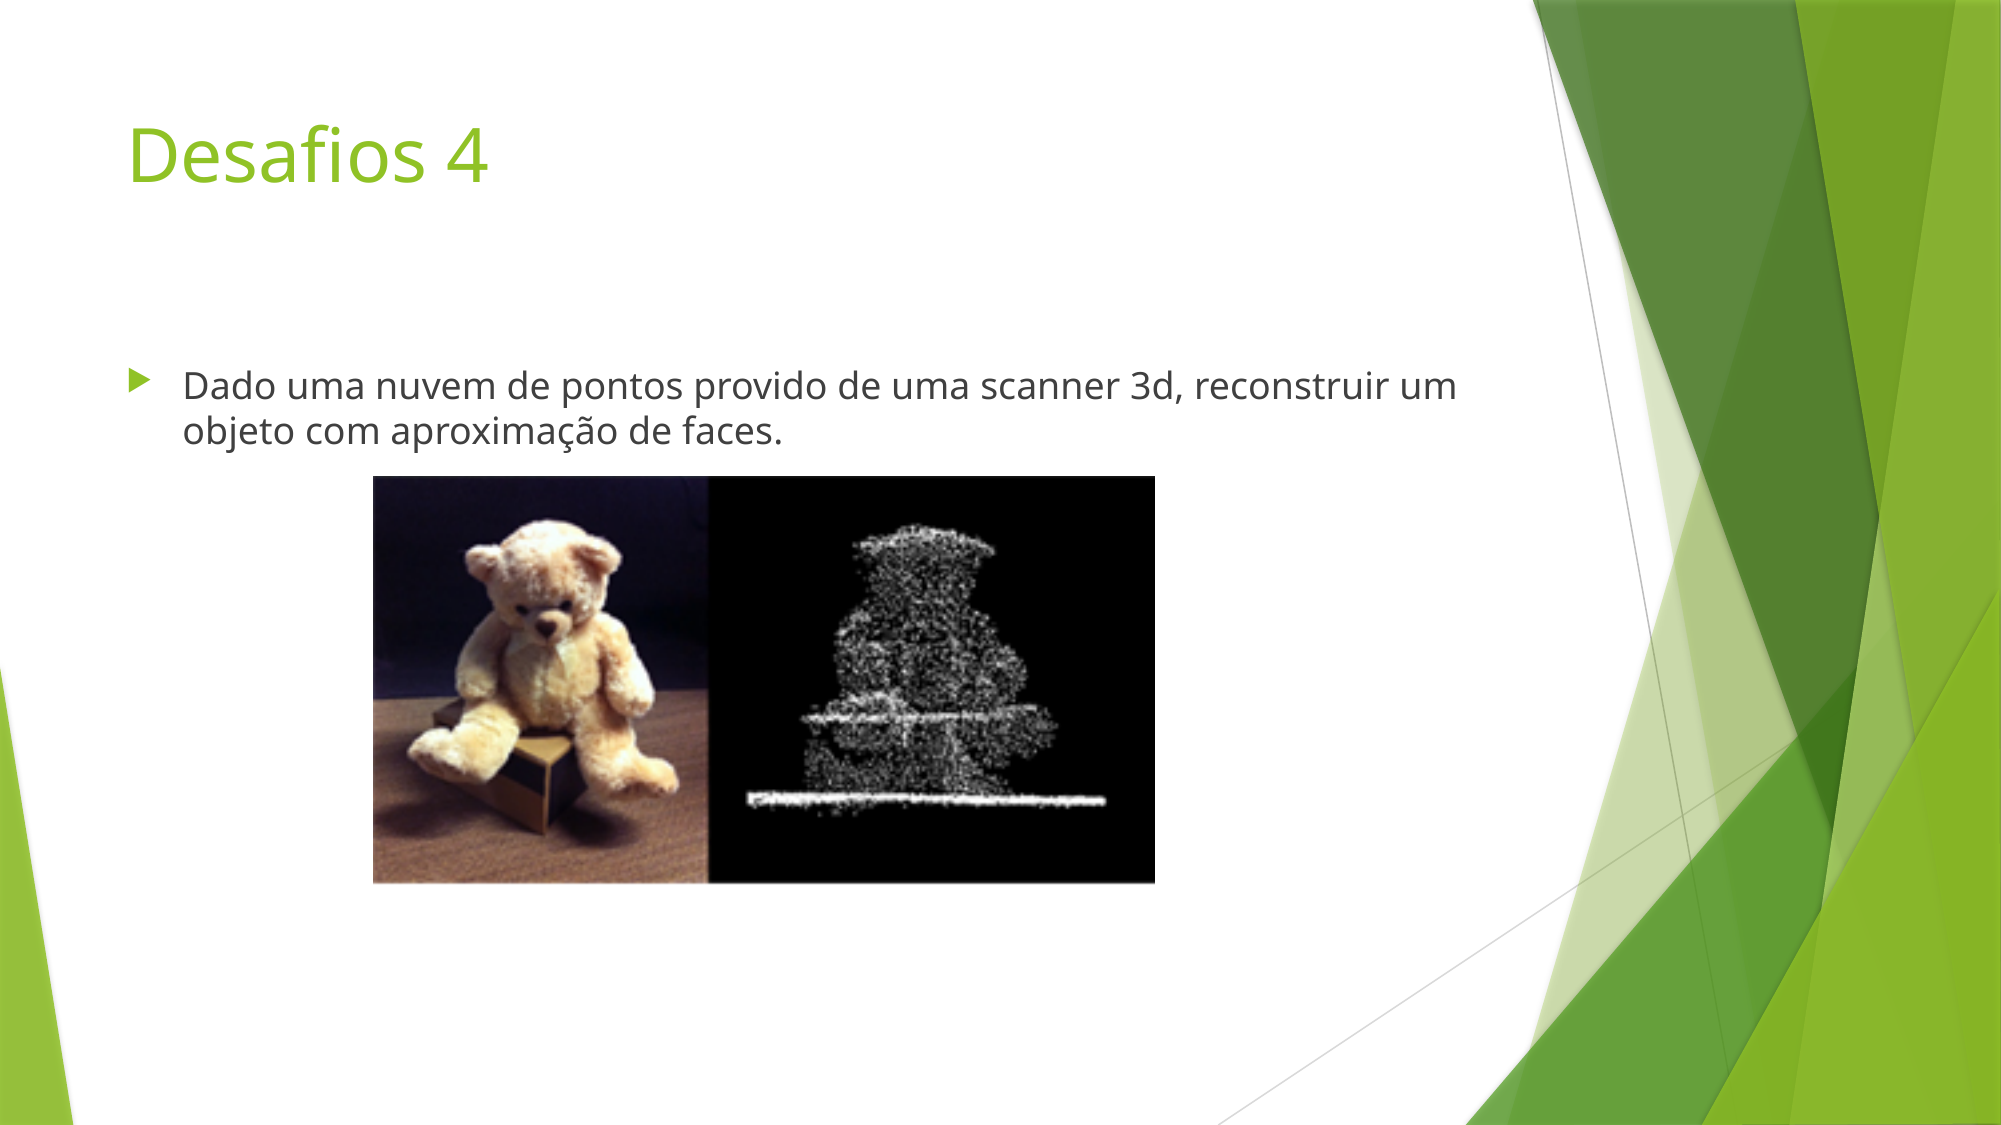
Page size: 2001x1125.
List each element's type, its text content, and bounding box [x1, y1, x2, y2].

list Dado uma nuvem de pontos provido de uma scanner 3d, reconstruir um objeto com aproximação de faces. [111, 354, 1522, 992]
picture [373, 475, 1156, 896]
title Desafios 4 [111, 99, 1522, 317]
